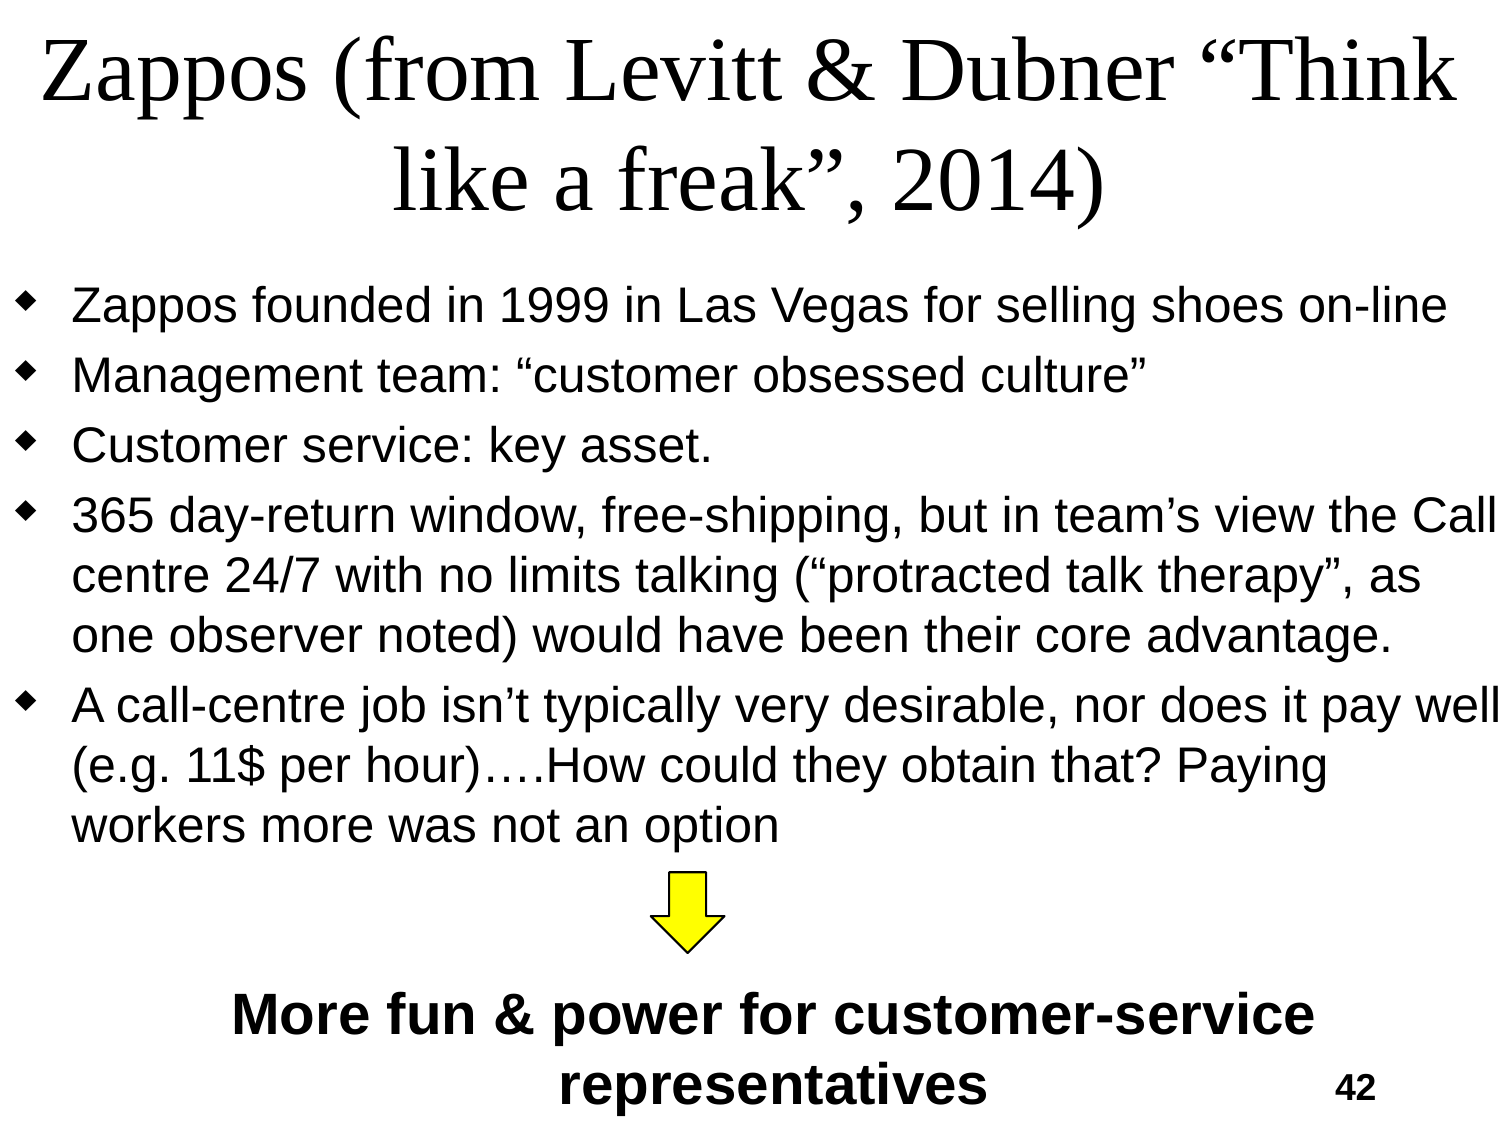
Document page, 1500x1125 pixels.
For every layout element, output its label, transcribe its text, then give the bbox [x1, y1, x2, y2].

text_box [650, 872, 725, 954]
list Zappos founded in 1999 in Las Vegas for selling shoes on-line Management team: “customer obsessed culture” Customer service: key asset. 365 day-return window, free-shipping, but in team’s view the Call centre 24/7 with no limits talking (“protracted talk therapy”, as one observer noted) would have been their core advantage. A call-centre job isn’t typically very desirable, nor does it pay well (e.g. 11$ per hour)….How could they obtain that? Paying workers more was not an option [0, 264, 1500, 947]
title Zappos (from Levitt & Dubner “Think like a freak”, 2014) [0, 0, 1500, 238]
text_box More fun & power for customer-service representatives [48, 968, 1500, 1124]
